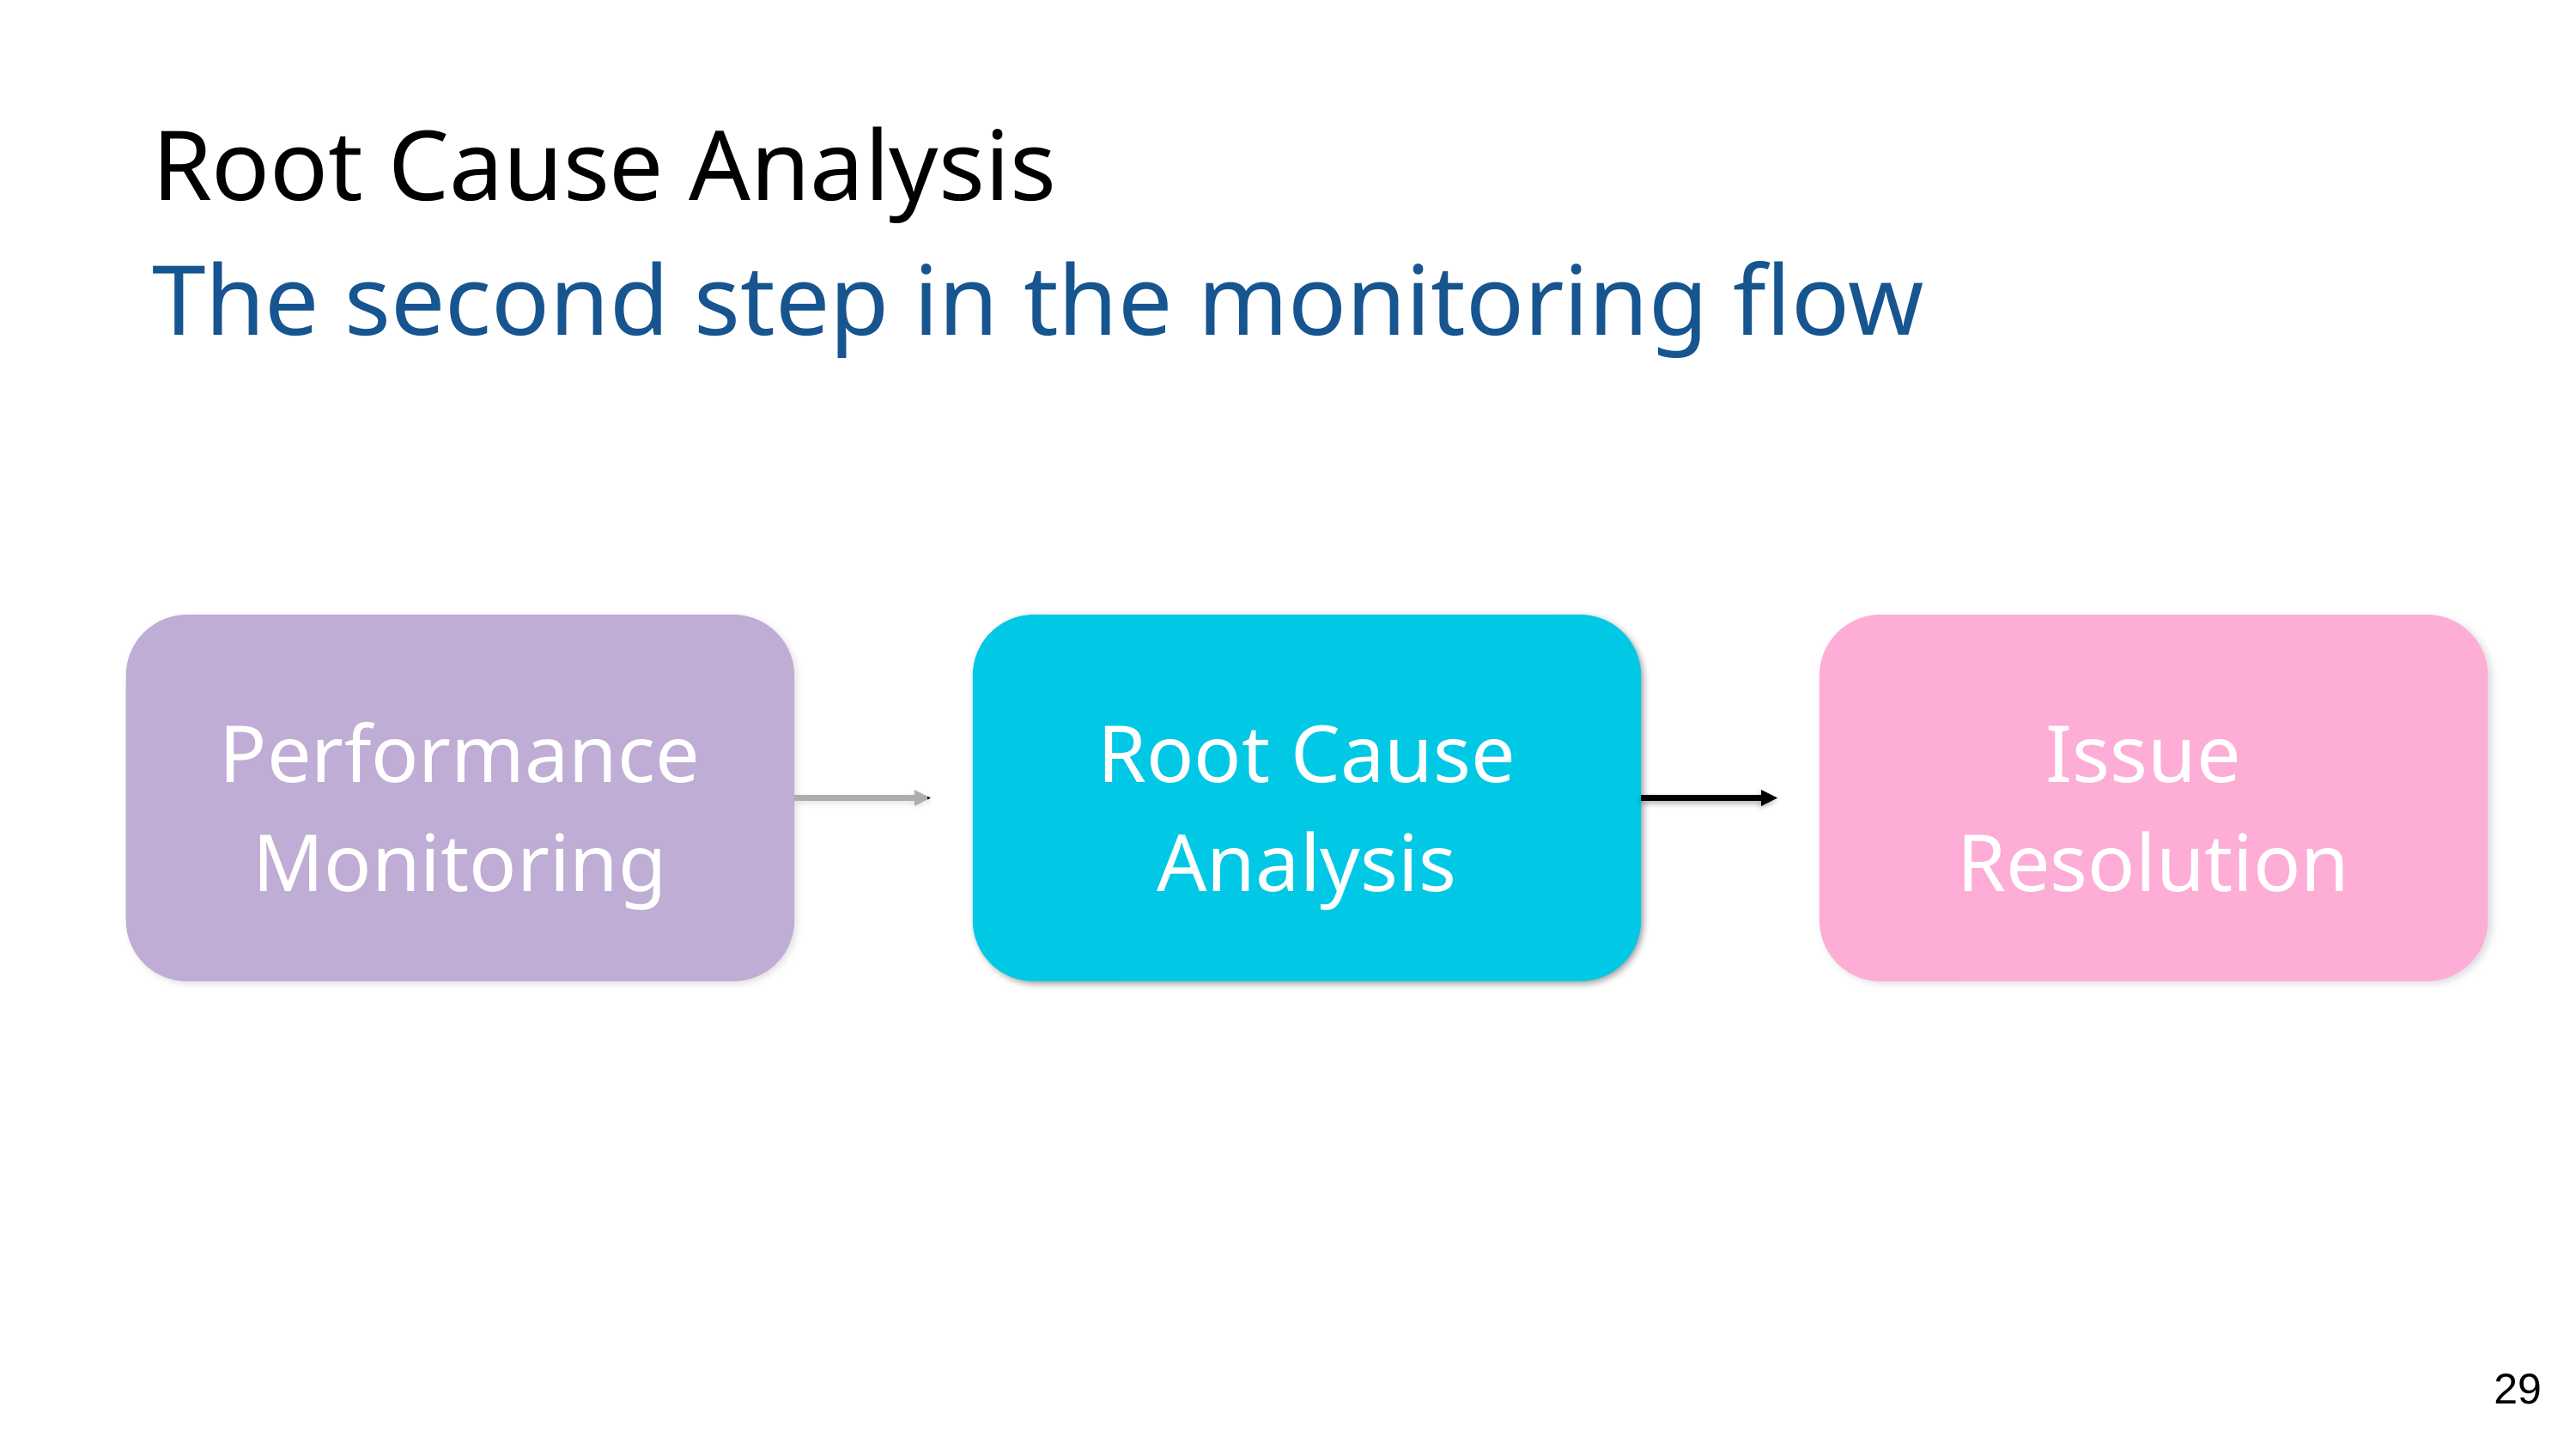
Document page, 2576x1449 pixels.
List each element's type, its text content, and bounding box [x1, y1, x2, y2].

text_box [88, 530, 927, 1149]
text_box Root Cause Analysis [972, 615, 1642, 982]
slide_number ‹#› [2410, 1337, 2566, 1449]
text_box Root Cause Analysis The second step in the monitoring flow [152, 85, 2325, 373]
text_box [1783, 546, 2508, 1165]
